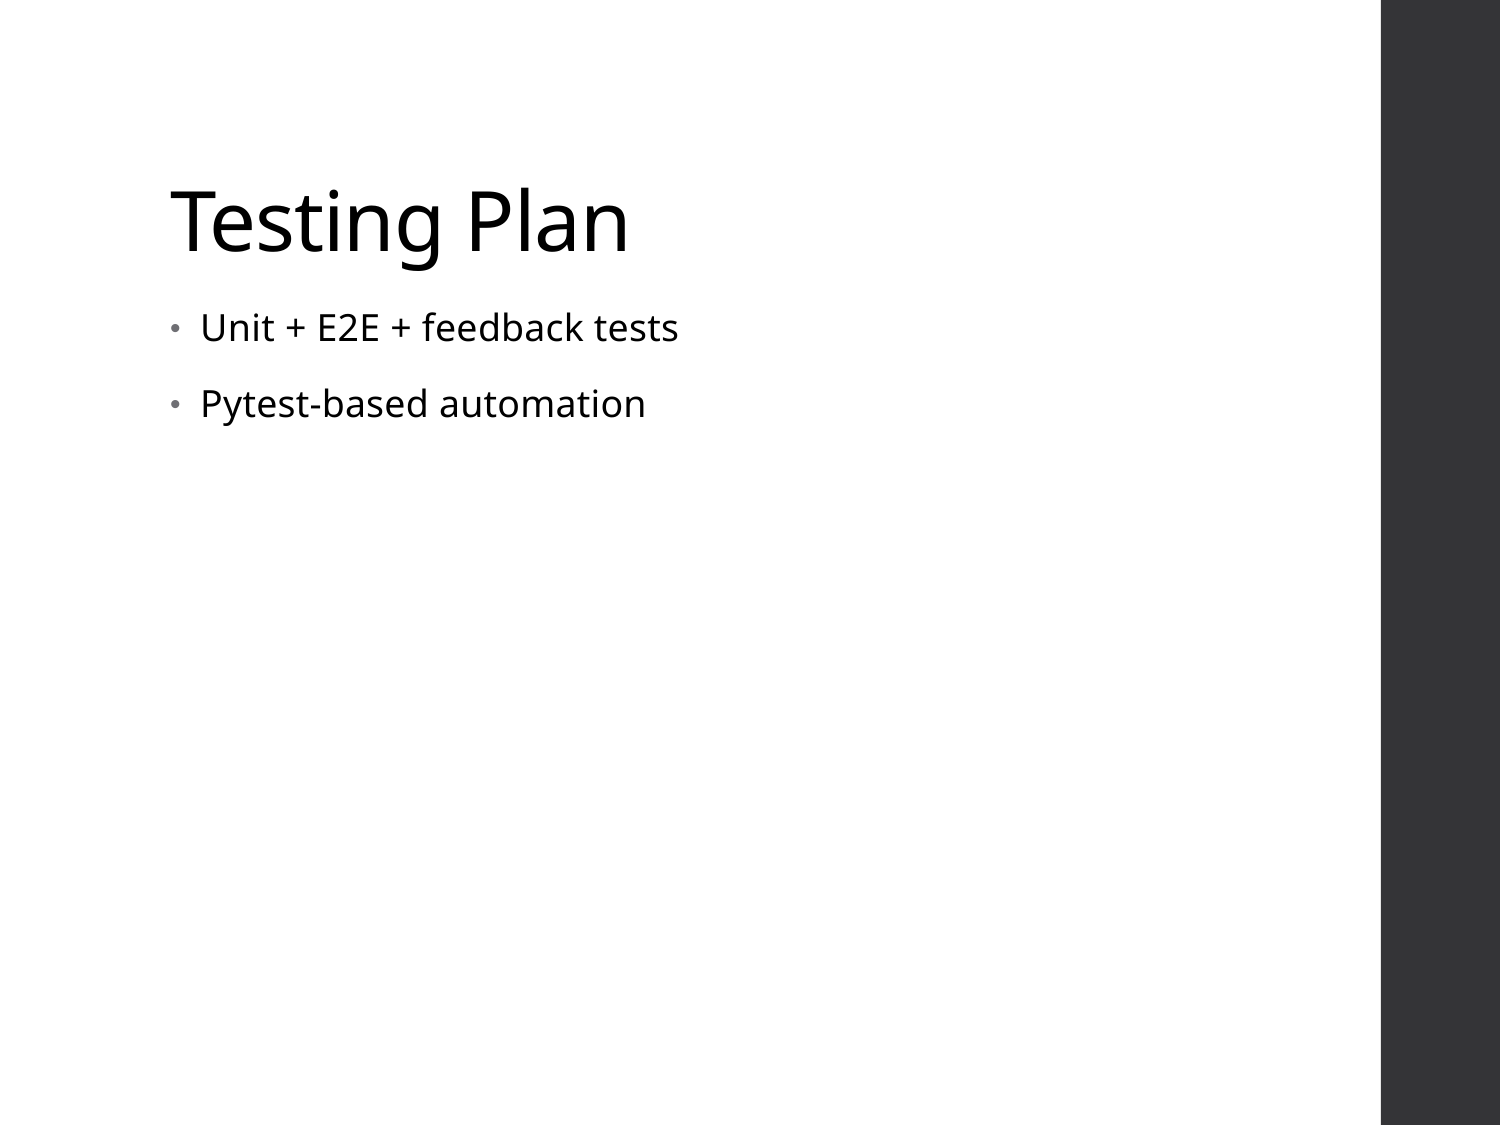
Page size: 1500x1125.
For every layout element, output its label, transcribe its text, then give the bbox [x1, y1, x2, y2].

list Unit + E2E + feedback tests Pytest-based automation [155, 299, 1213, 1014]
title Testing Plan [155, 60, 1348, 278]
